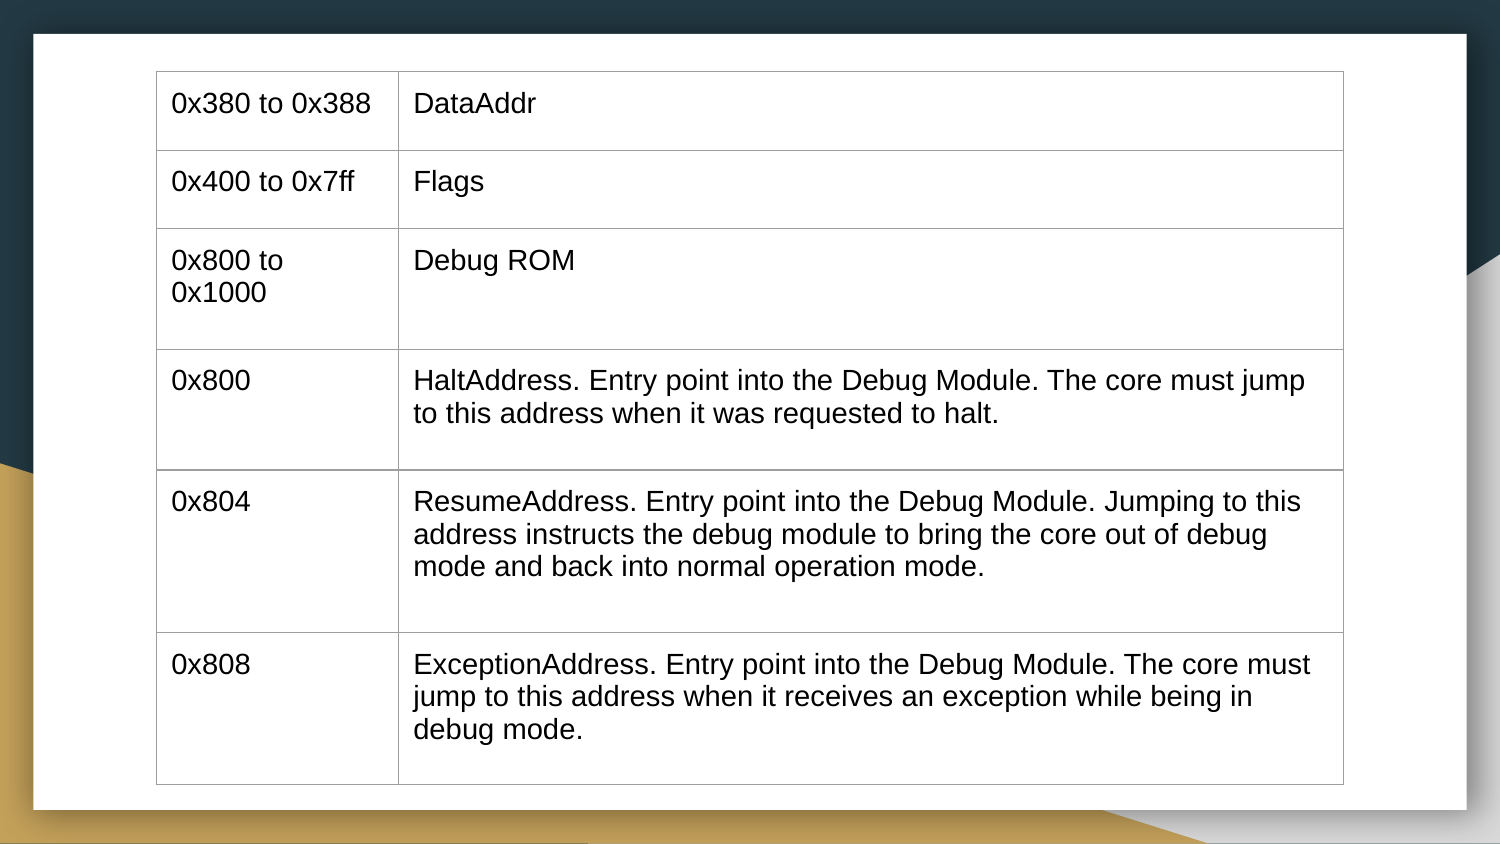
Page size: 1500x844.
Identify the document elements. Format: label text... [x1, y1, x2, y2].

table_cell 0x800 [157, 350, 398, 469]
table_cell ResumeAddress. Entry point into the Debug Module. Jumping to this address instructs the debug module to bring the core out of debug mode and back into normal operation mode. [399, 471, 1343, 632]
table_cell 0x800 to 0x1000 [157, 229, 398, 349]
table_cell Flags [399, 151, 1343, 228]
table_cell ExceptionAddress. Entry point into the Debug Module. The core must jump to this address when it receives an exception while being in debug mode. [399, 633, 1343, 784]
table_cell HaltAddress. Entry point into the Debug Module. The core must jump to this address when it was requested to halt. [399, 350, 1343, 469]
table_header DataAddr [399, 72, 1343, 150]
table_header 0x380 to 0x388 [157, 72, 398, 150]
table_cell 0x804 [157, 471, 398, 632]
table_cell Debug ROM [399, 229, 1343, 349]
table_cell 0x808 [157, 633, 398, 784]
table_cell 0x400 to 0x7ff [157, 151, 398, 228]
